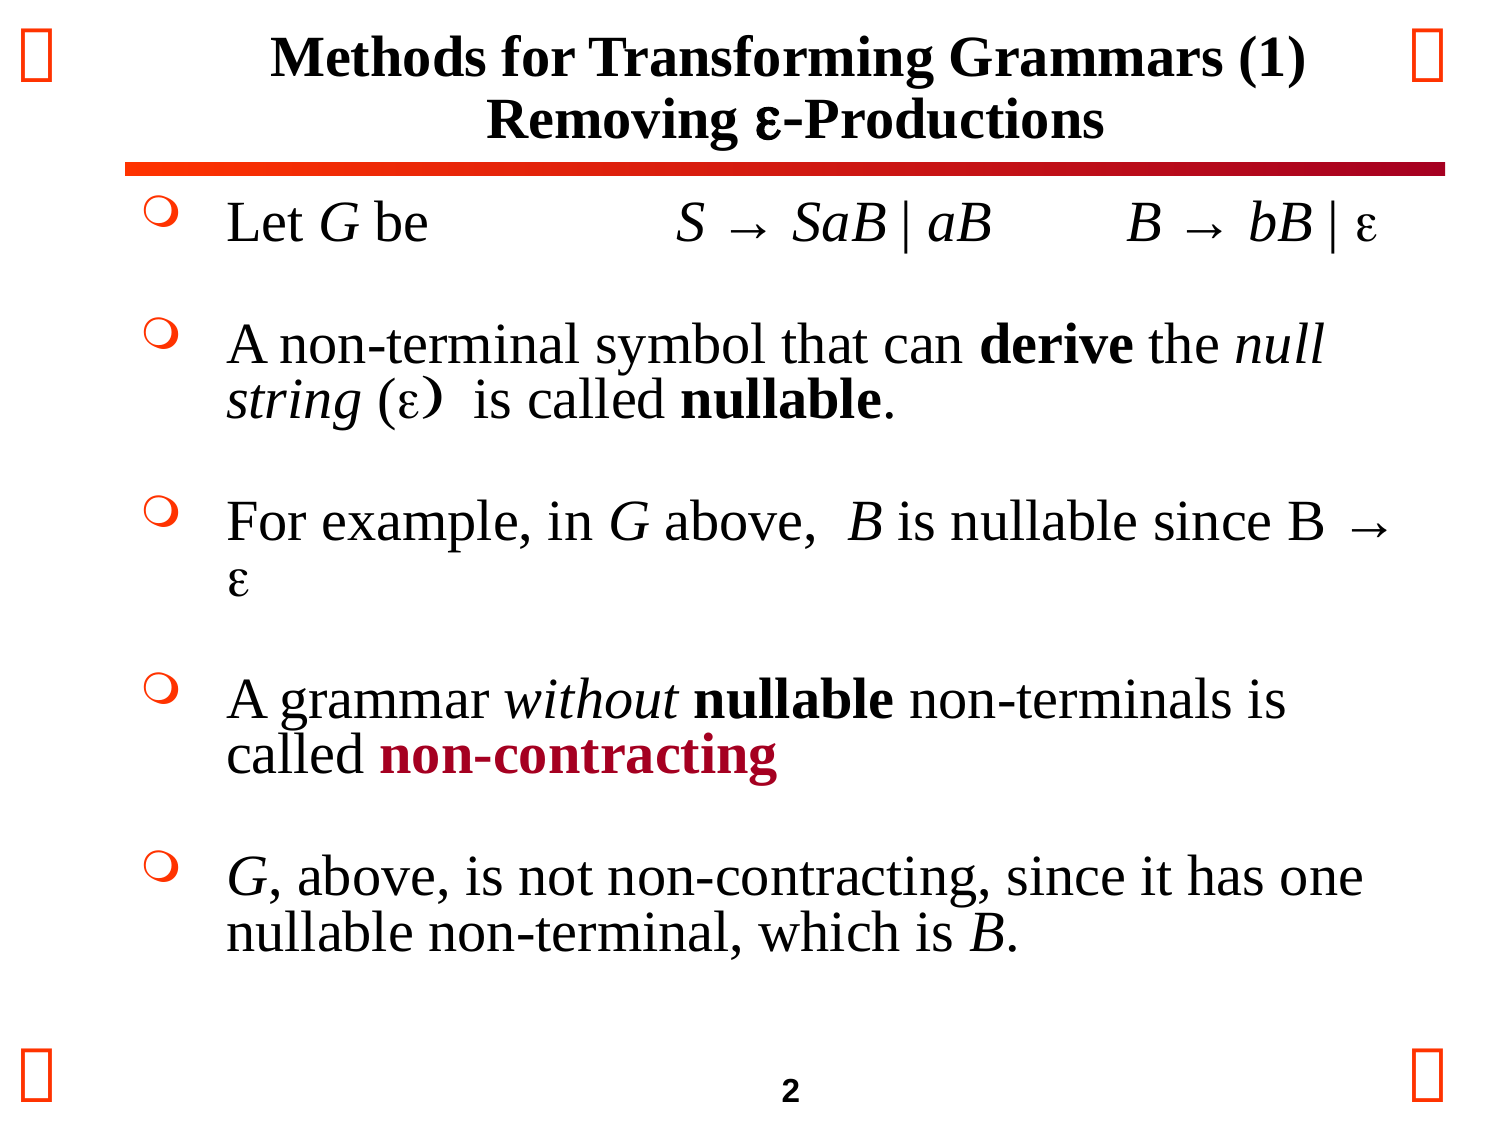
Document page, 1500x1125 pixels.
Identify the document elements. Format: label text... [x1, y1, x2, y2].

list Let G be S → SaB | aB B → bB | e A non-terminal symbol that can derive the null string (e) is called nullable. For example, in G above, B is nullable since B → e A grammar without nullable non-terminals is called non-contracting G, above, is not non-contracting, since it has one nullable non-terminal, which is B. [125, 189, 1450, 1063]
title Methods for Transforming Grammars (1) Removing e-Productions [127, 16, 1450, 167]
